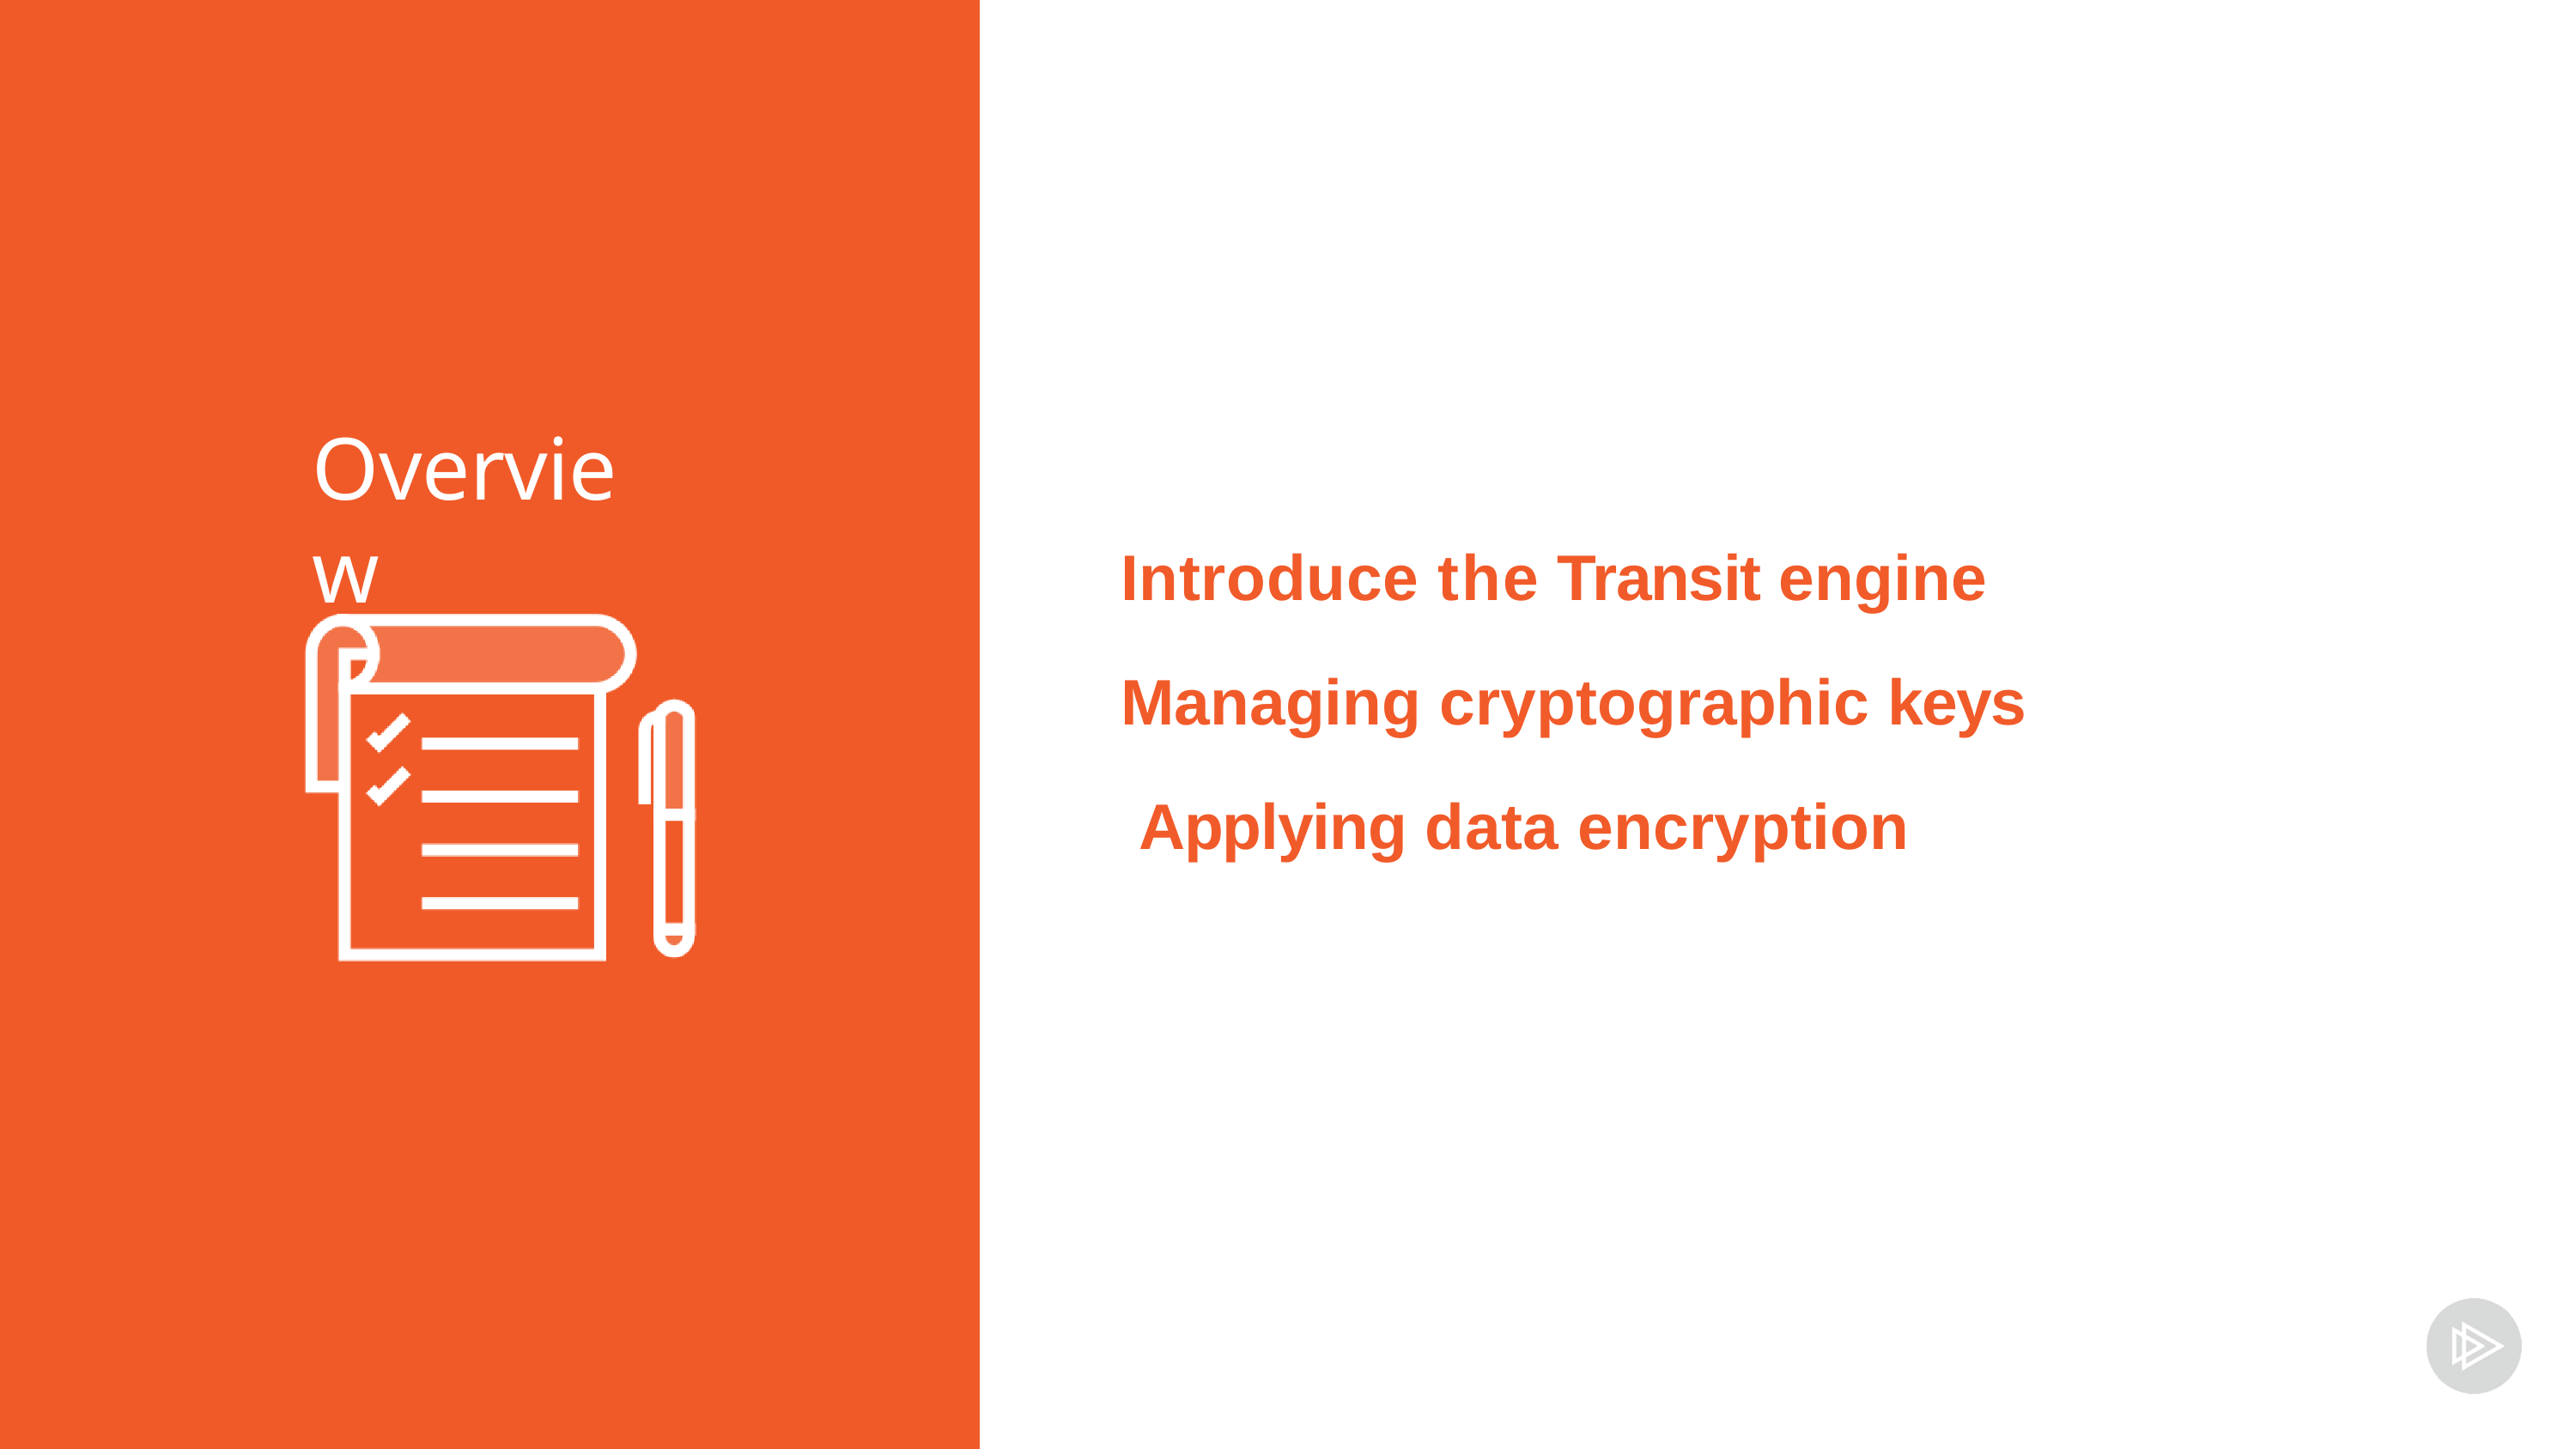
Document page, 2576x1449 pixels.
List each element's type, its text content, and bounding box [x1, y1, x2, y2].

text_box Introduce the Transit engine Managing cryptographic keys Applying data encryption [1119, 534, 2026, 863]
picture [2427, 1298, 2522, 1394]
picture [0, 0, 980, 1449]
